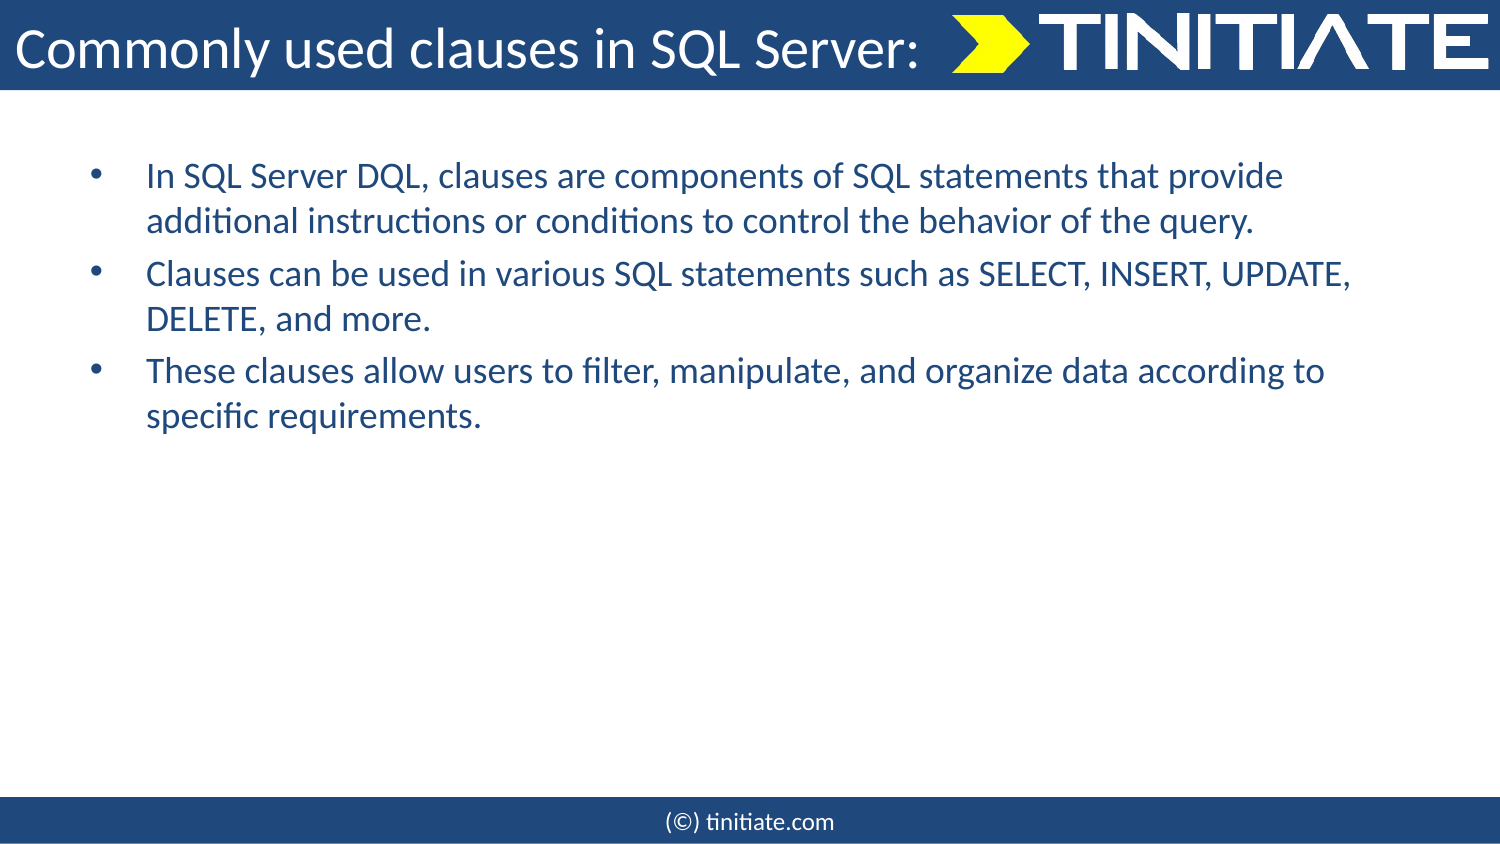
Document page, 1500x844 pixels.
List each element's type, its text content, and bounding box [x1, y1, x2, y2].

text_box Commonly used clauses in SQL Server: [0, 0, 1500, 91]
picture [945, 8, 1500, 82]
list In SQL Server DQL, clauses are components of SQL statements that provide additional instructions or conditions to control the behavior of the query. Clauses can be used in various SQL statements such as SELECT, INSERT, UPDATE, DELETE, and more. These clauses allow users to filter, manipulate, and organize data according to specific requirements. [74, 143, 1425, 701]
text_box (©) tinitiate.com [0, 797, 1500, 844]
